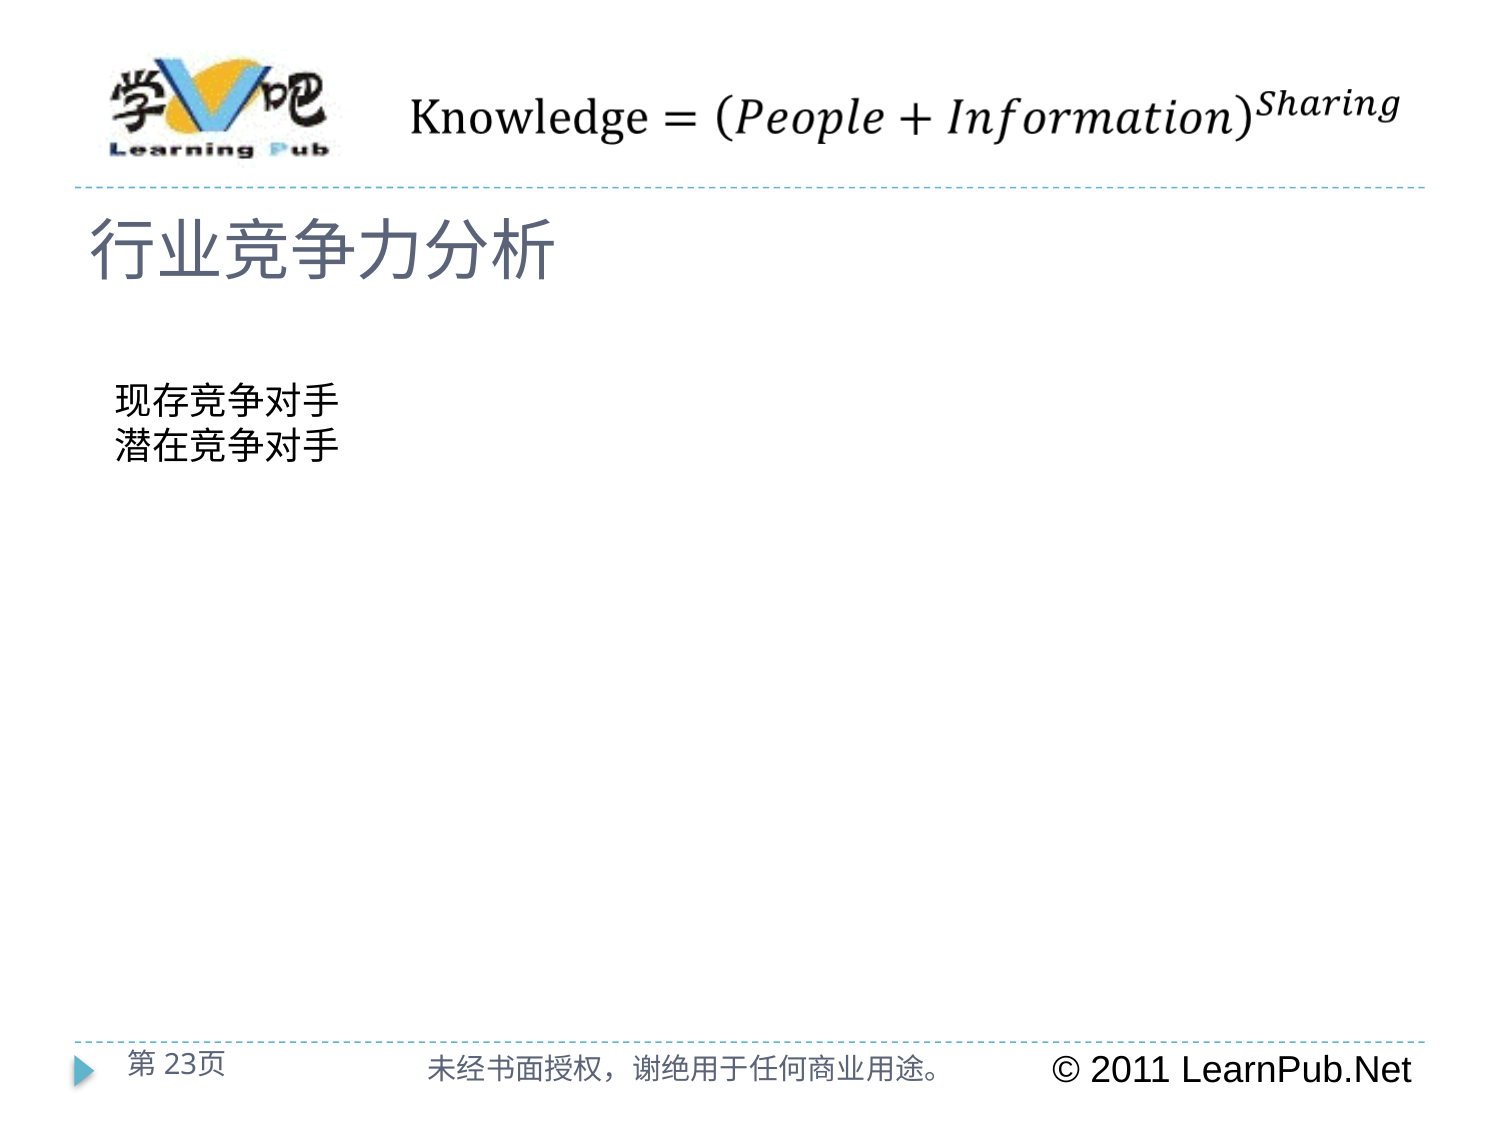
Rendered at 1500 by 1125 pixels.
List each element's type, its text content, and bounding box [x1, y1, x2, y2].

footer 未经书面授权，谢绝用于任何商业用途。 [412, 1042, 1013, 1103]
title 行业竞争力分析 [75, 200, 1425, 288]
text_box 现存竞争对手 潜在竞争对手 [99, 324, 1425, 475]
slide_number 第23页 [112, 1037, 362, 1098]
picture [75, 49, 363, 168]
picture [387, 74, 1425, 153]
